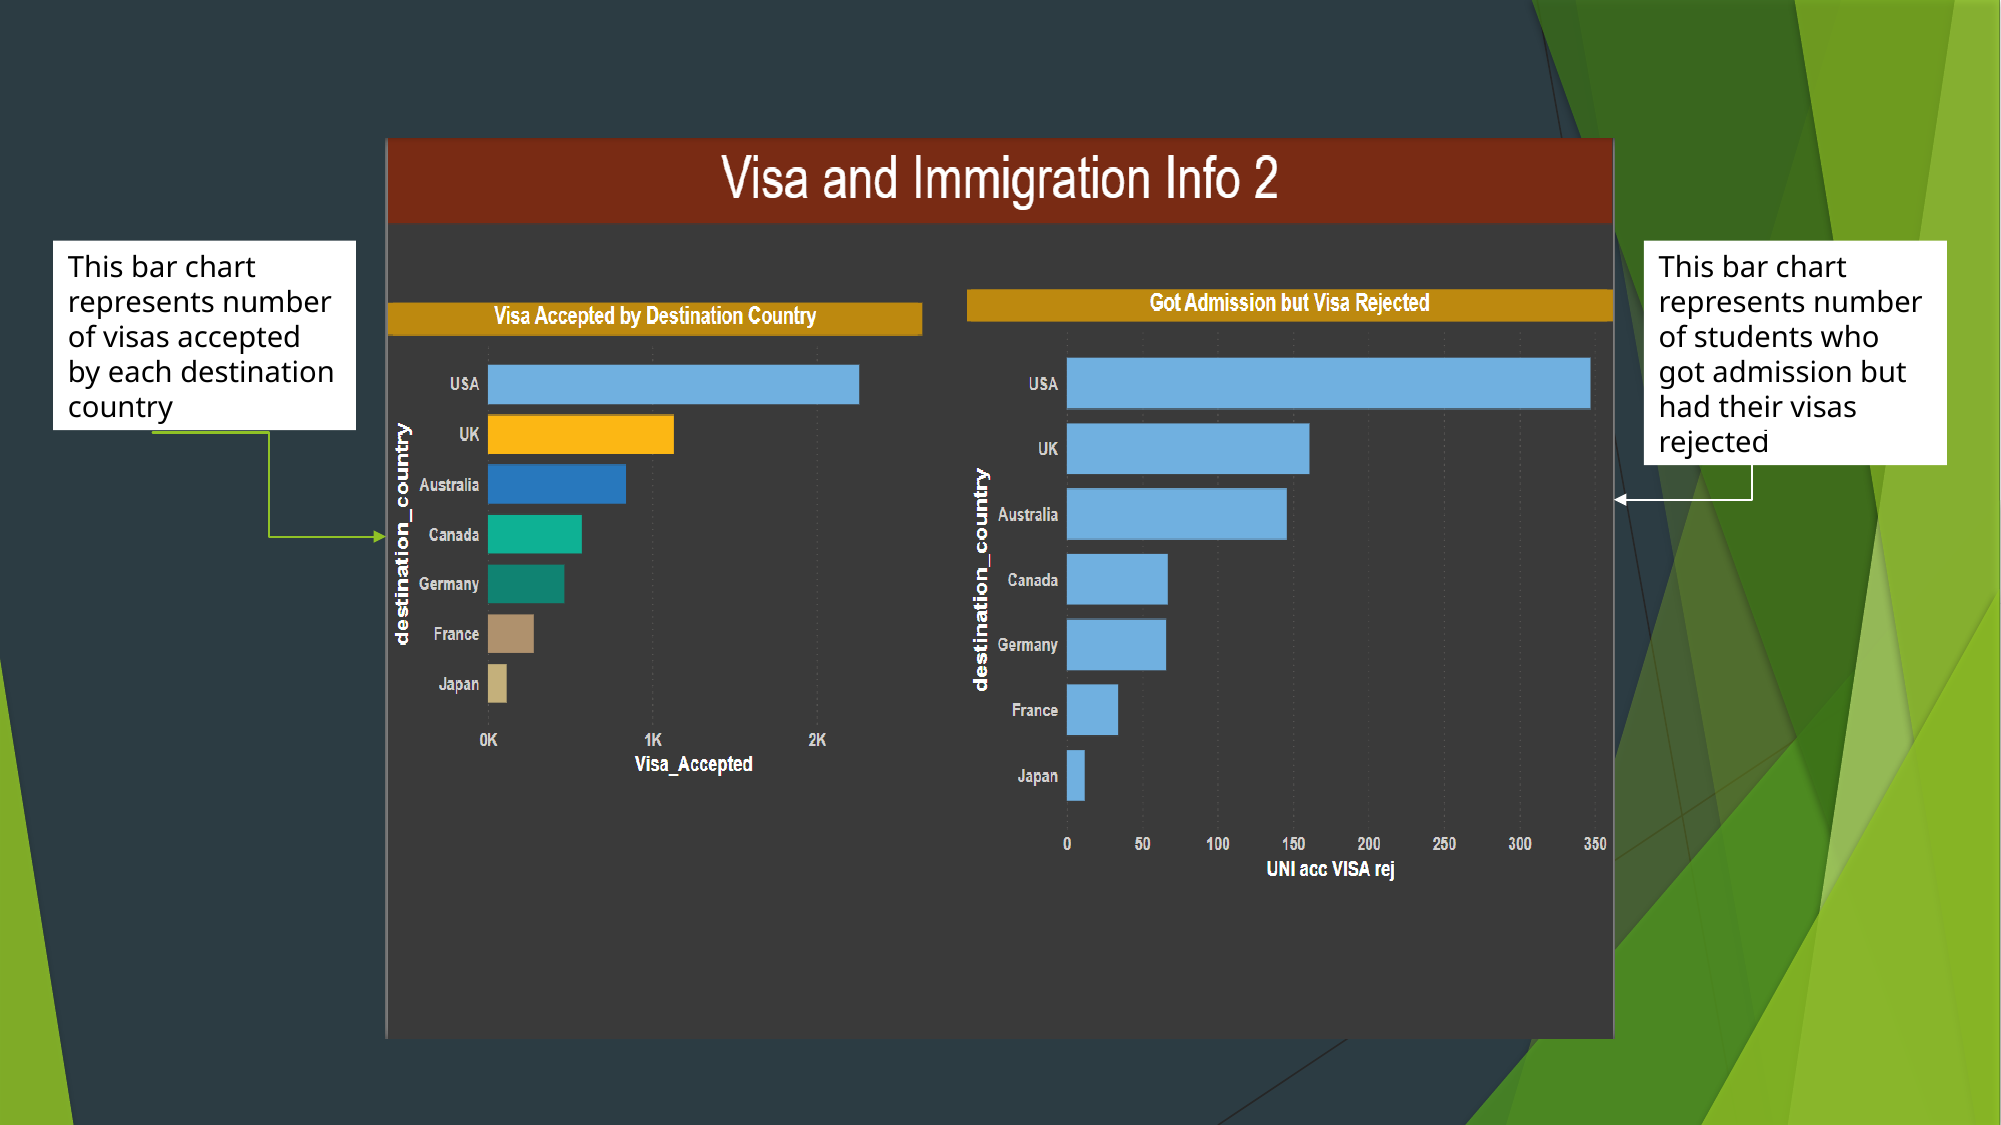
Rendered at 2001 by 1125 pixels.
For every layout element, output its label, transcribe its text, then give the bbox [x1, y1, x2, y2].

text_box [1613, 431, 1891, 501]
text_box This bar chart represents number of students who got admission but had their visas rejected [1643, 240, 1947, 466]
text_box This bar chart represents number of visas accepted by each destination country [53, 240, 356, 431]
picture [385, 137, 1615, 1039]
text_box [152, 431, 387, 537]
